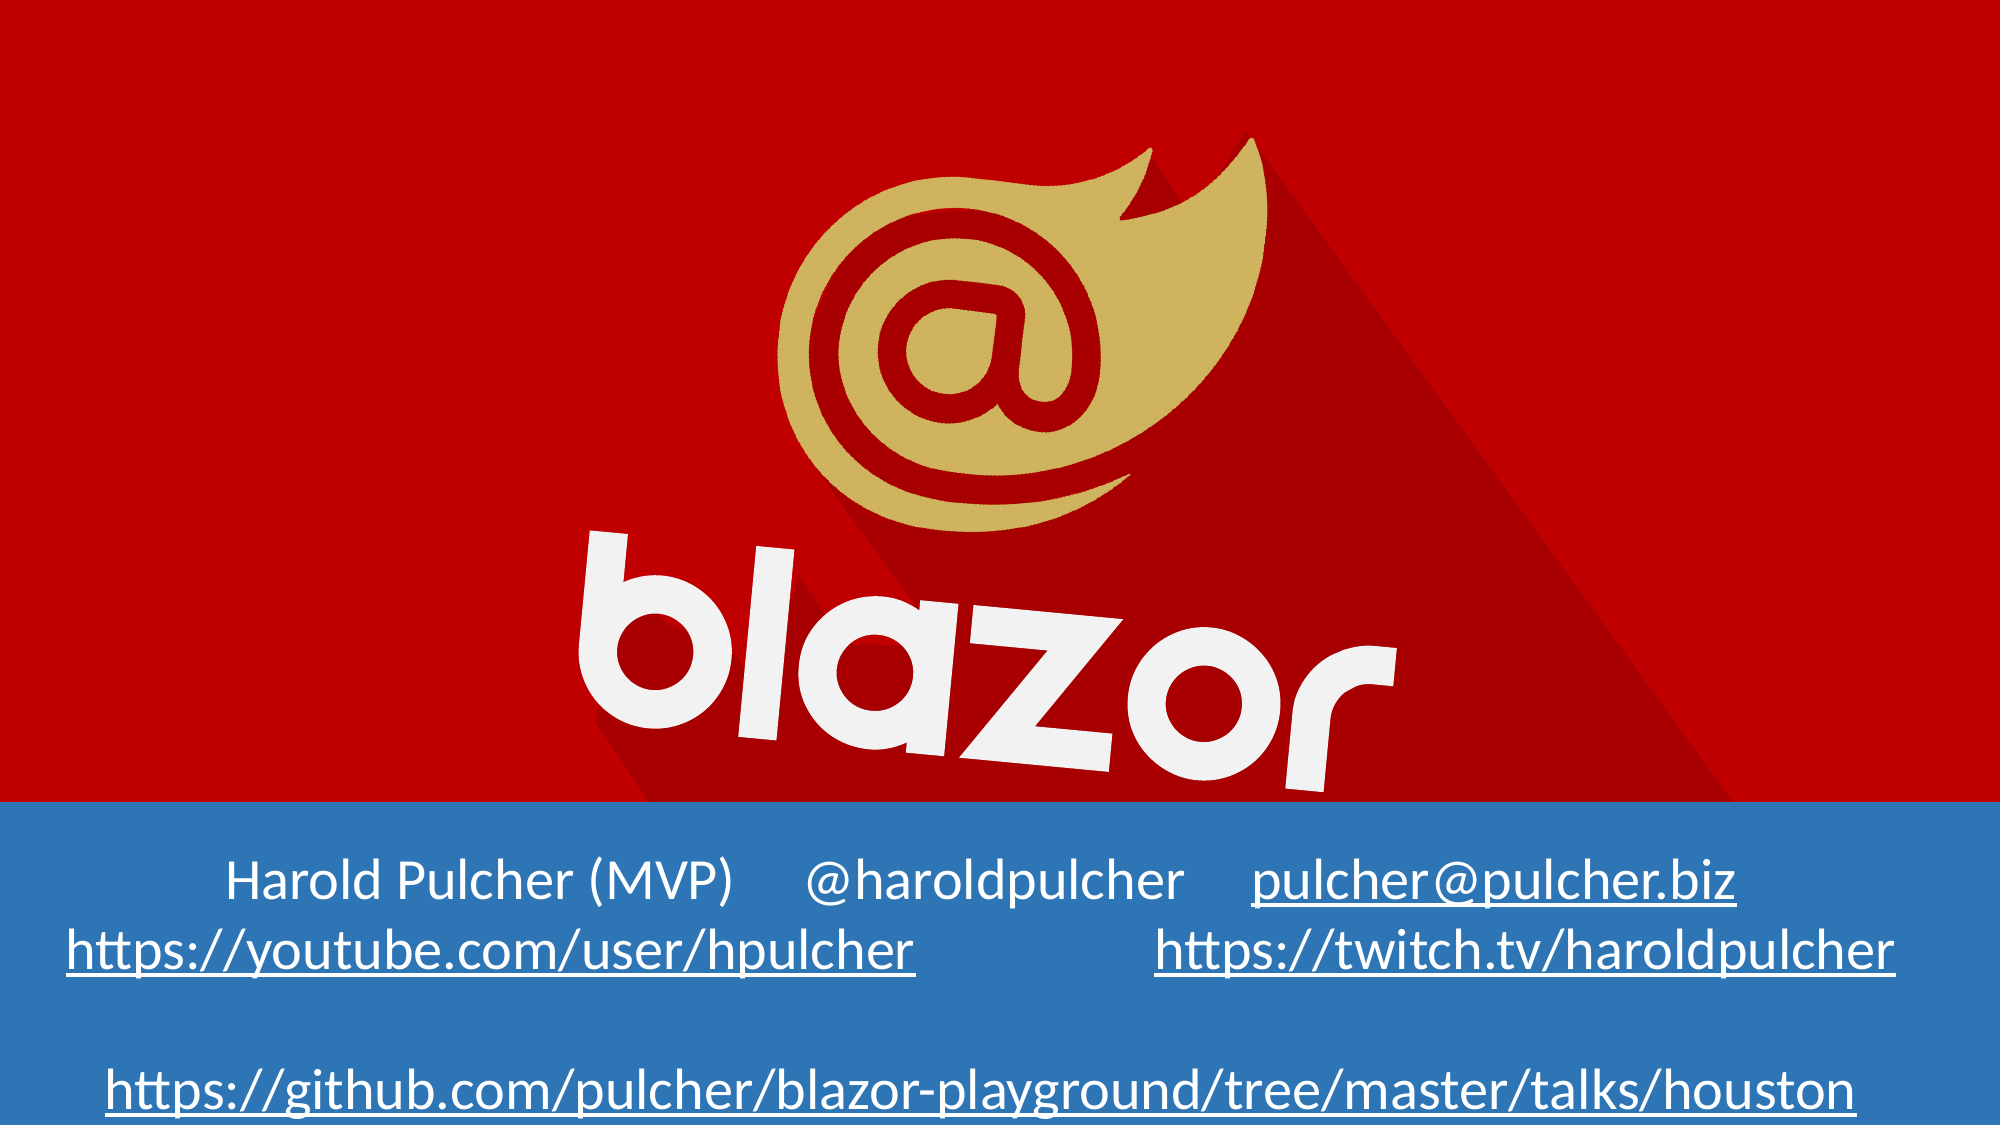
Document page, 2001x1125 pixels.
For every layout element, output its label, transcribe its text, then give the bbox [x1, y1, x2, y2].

picture [781, 88, 1253, 560]
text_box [579, 568, 1394, 760]
text_box Harold Pulcher (MVP) @haroldpulcher pulcher@pulcher.biz https://youtube.com/user/hpulcher https://twitch.tv/haroldpulcher https://github.com/pulcher/blazor-playground/tree/master/talks/houston [0, 801, 2000, 1125]
text_box [619, 169, 1734, 801]
